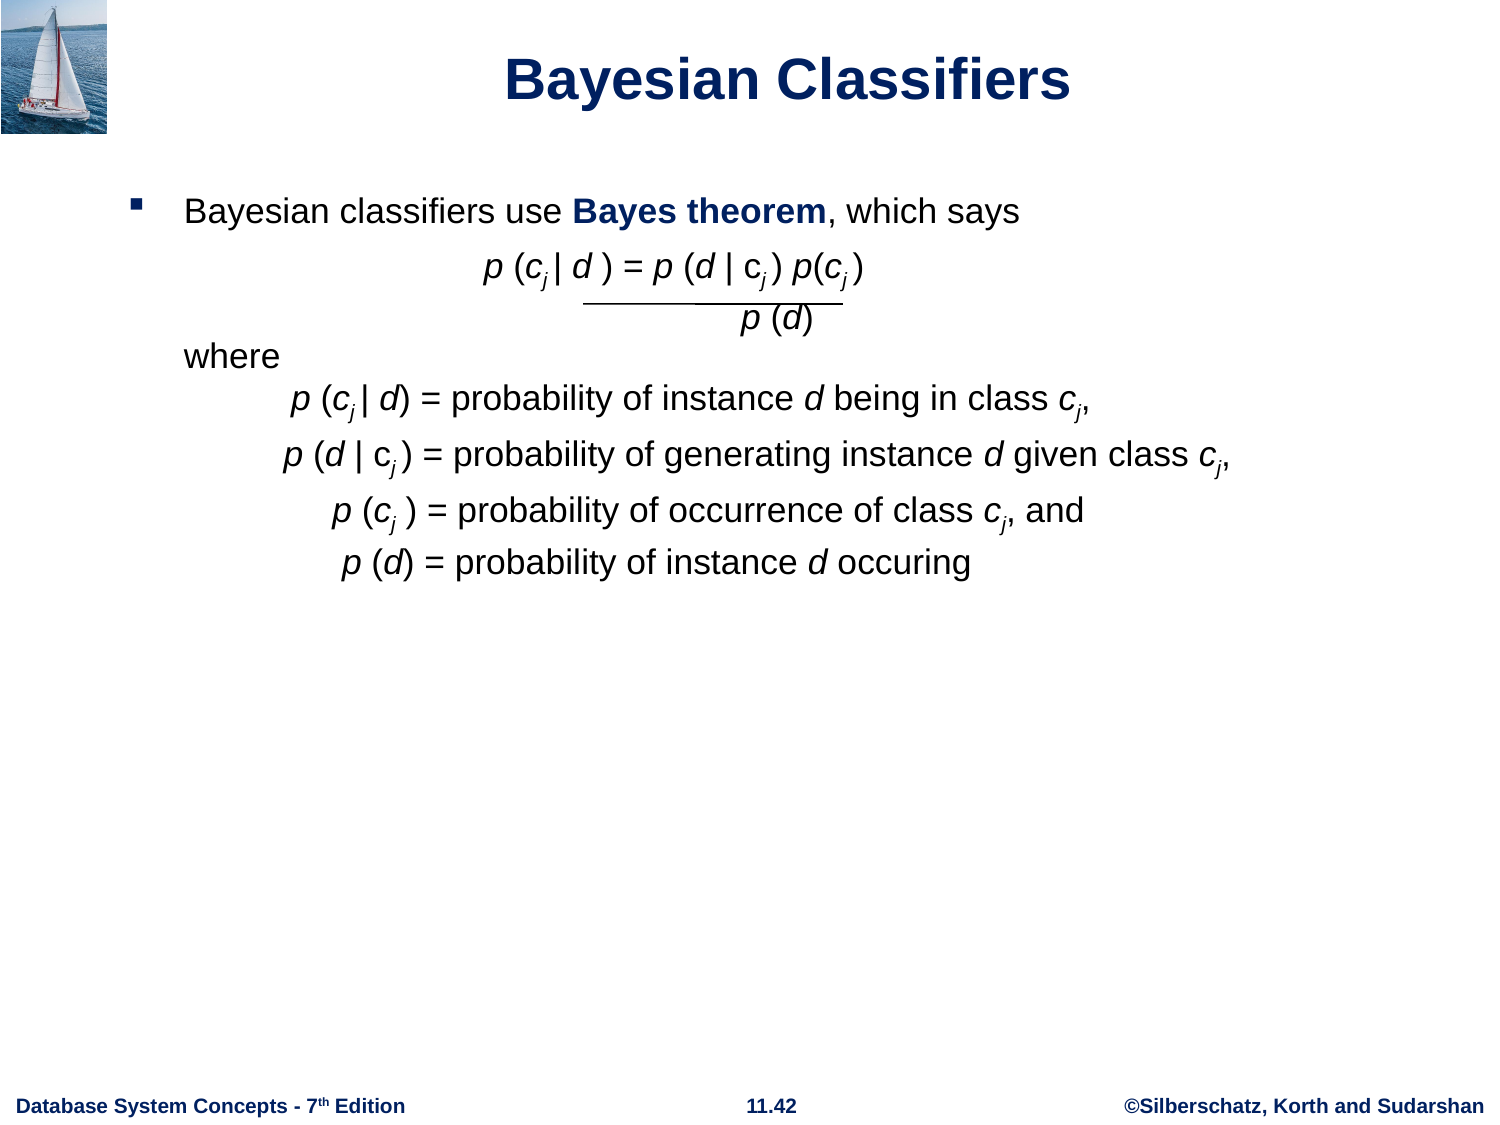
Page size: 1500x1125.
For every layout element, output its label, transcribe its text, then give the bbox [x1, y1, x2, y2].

list Bayesian classifiers use Bayes theorem, which says p (cj | d ) = p (d | cj ) p(cj ) p (d) where p (cj | d) = probability of instance d being in class cj, p (d | cj ) = probability of generating instance d given class cj, p (cj ) = probability of occurrence of class cj, and p (d) = probability of instance d occuring [112, 185, 1400, 1066]
title Bayesian Classifiers [125, 18, 1452, 120]
picture [1, 0, 107, 134]
